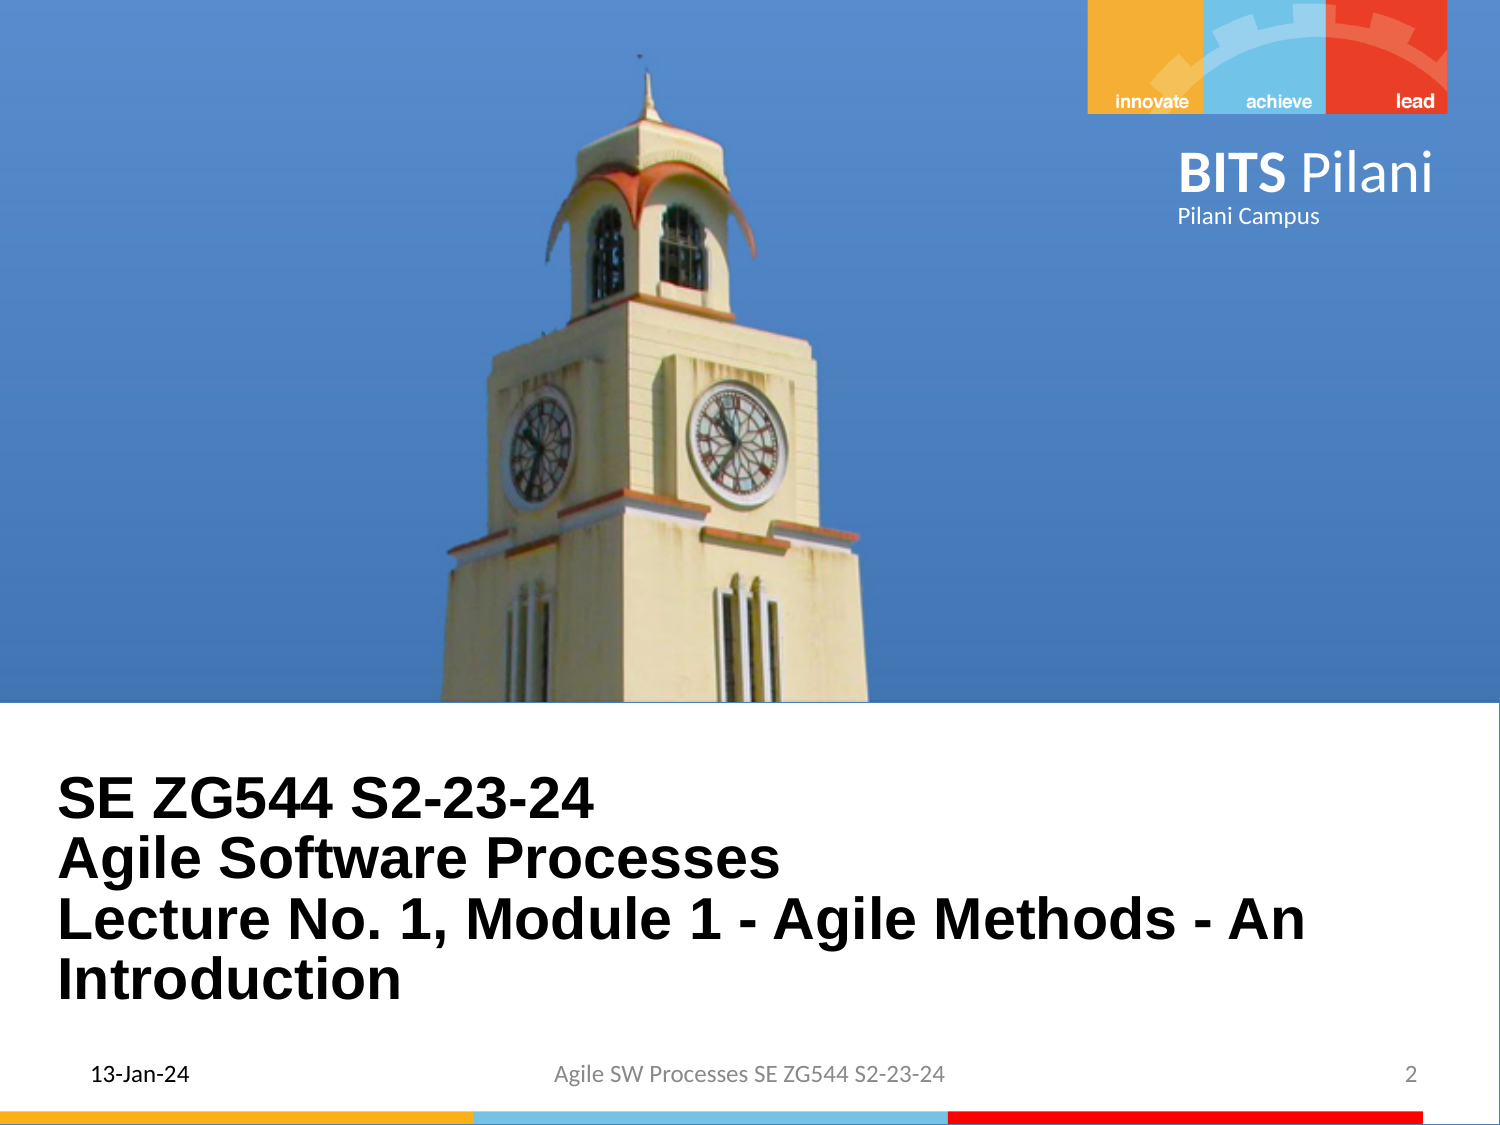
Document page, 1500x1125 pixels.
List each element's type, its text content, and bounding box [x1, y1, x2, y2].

text_box Agile SW Processes SE ZG544 S2-23-24 [519, 1050, 980, 1095]
slide_number 2 [1394, 1051, 1426, 1094]
list SE ZG544 S2-23-24 Agile Software Processes Lecture No. 1, Module 1 - Agile Methods - An Introduction [49, 761, 1438, 1026]
text_box 13-Jan-24 [82, 1050, 430, 1095]
picture [0, 0, 1500, 702]
